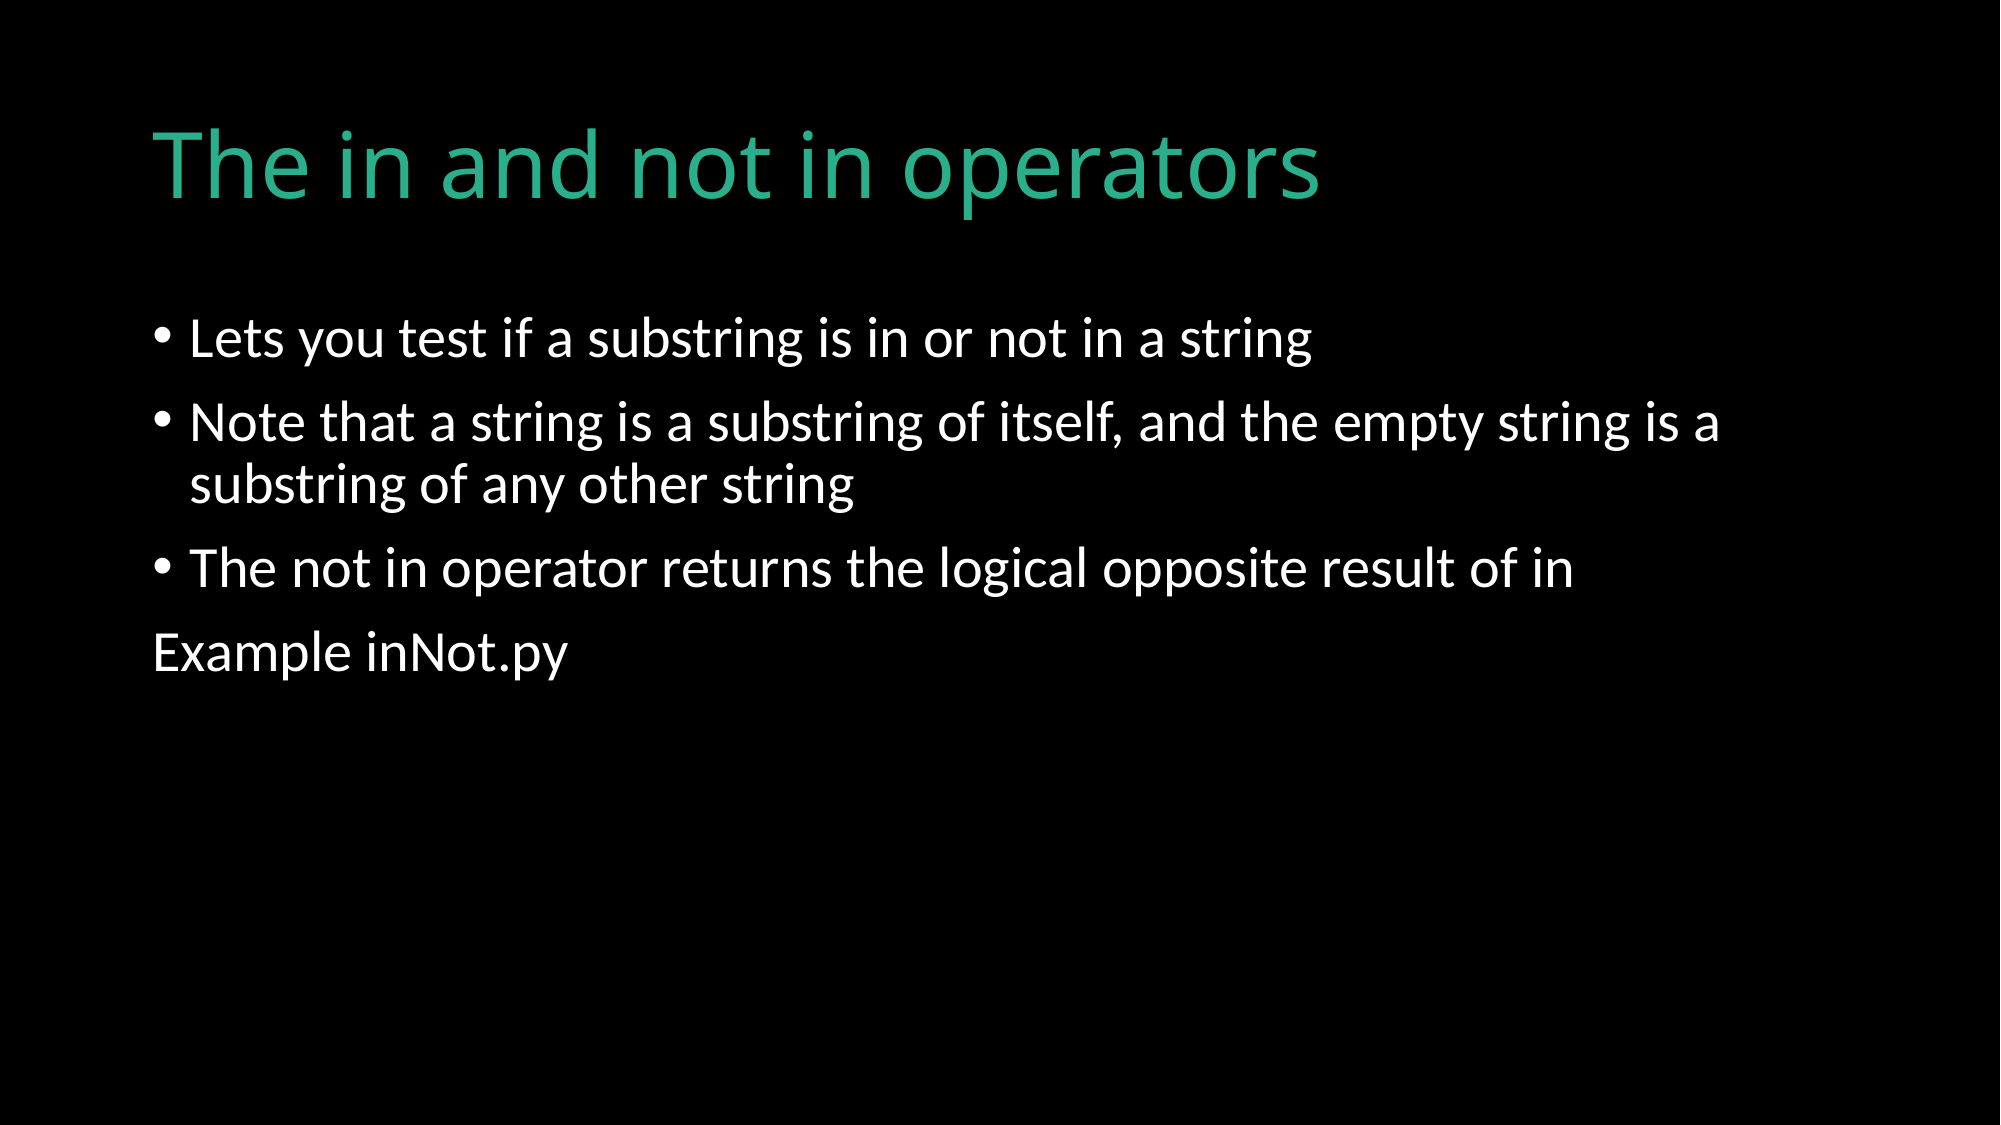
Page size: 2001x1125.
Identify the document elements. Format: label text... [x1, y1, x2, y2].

title The in and not in operators [137, 59, 1863, 278]
list Lets you test if a substring is in or not in a string Note that a string is a substring of itself, and the empty string is a substring of any other string The not in operator returns the logical opposite result of in Example inNot.py [137, 299, 1863, 1014]
